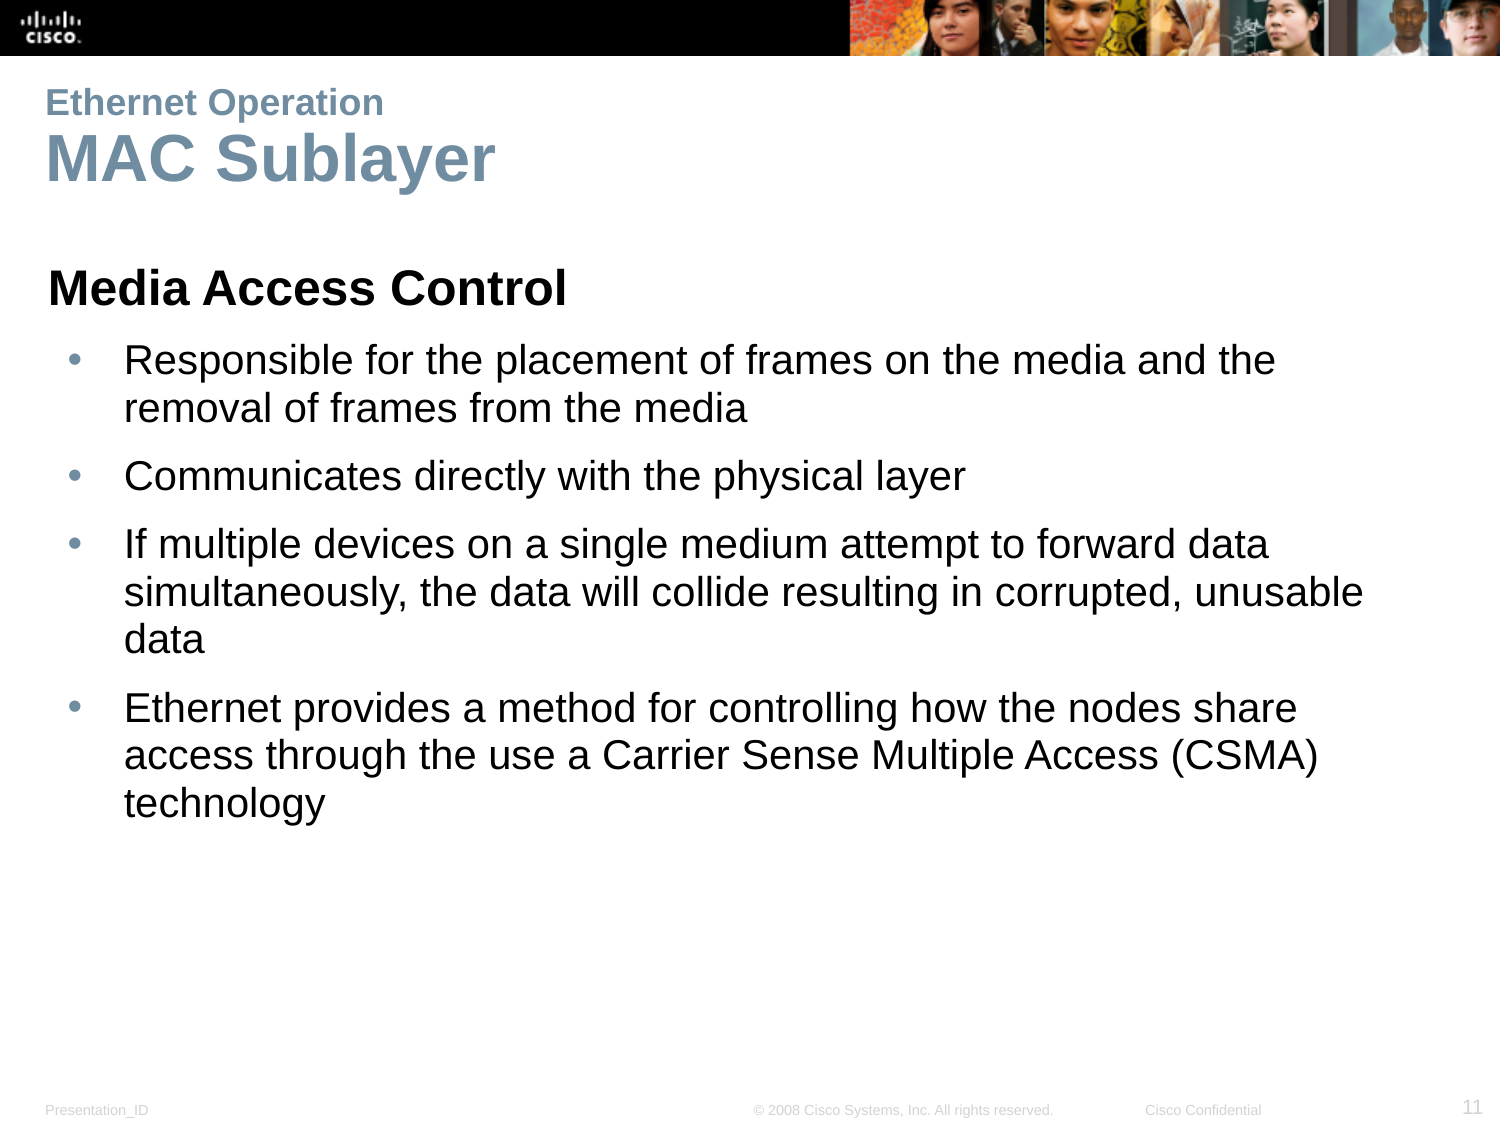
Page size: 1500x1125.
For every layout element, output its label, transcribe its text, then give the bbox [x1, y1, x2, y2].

text_box Media Access Control Responsible for the placement of frames on the media and the removal of frames from the media Communicates directly with the physical layer If multiple devices on a single medium attempt to forward data simultaneously, the data will collide resulting in corrupted, unusable data Ethernet provides a method for controlling how the nodes share access through the use a Carrier Sense Multiple Access (CSMA) technology [33, 254, 1446, 834]
title Ethernet Operation MAC Sublayer [31, 64, 1471, 203]
picture [0, 0, 1500, 56]
